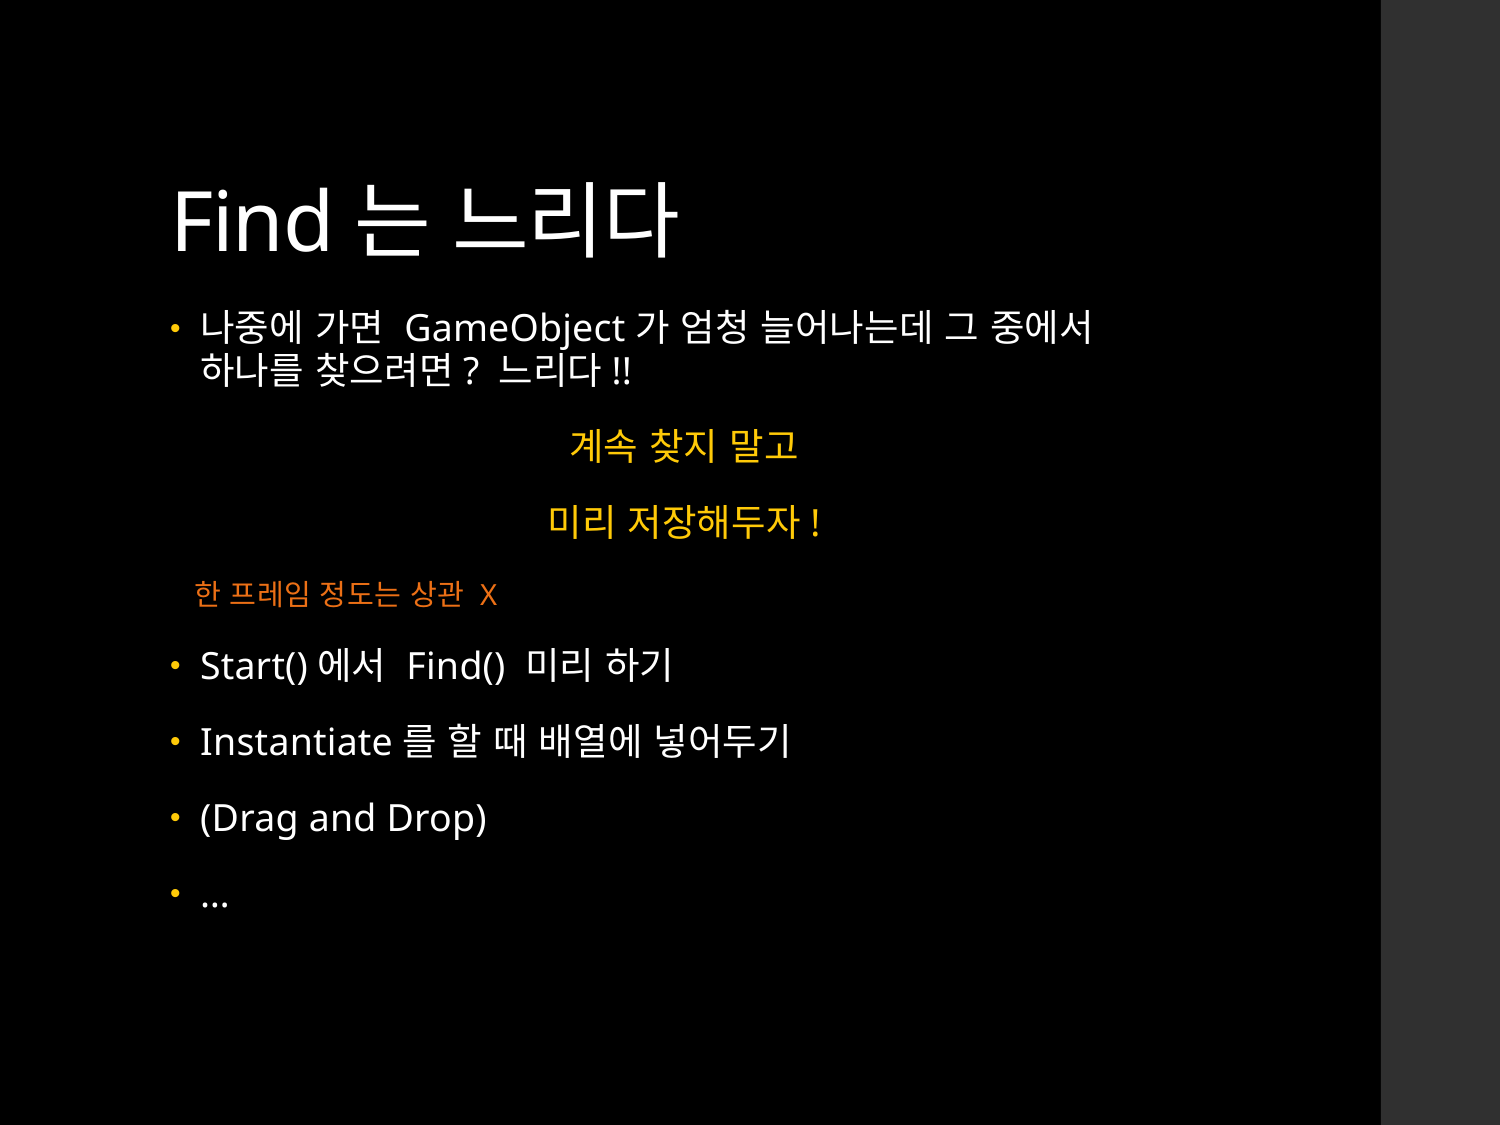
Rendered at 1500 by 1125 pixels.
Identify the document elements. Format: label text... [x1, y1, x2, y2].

title Find는 느리다 [155, 60, 1348, 278]
list 나중에 가면 GameObject가 엄청 늘어나는데 그 중에서 하나를 찾으려면? 느리다!! 계속 찾지 말고 미리 저장해두자! 한 프레임 정도는 상관 X Start()에서 Find() 미리 하기 Instantiate를 할 때 배열에 넣어두기 (Drag and Drop) … [155, 299, 1213, 1014]
